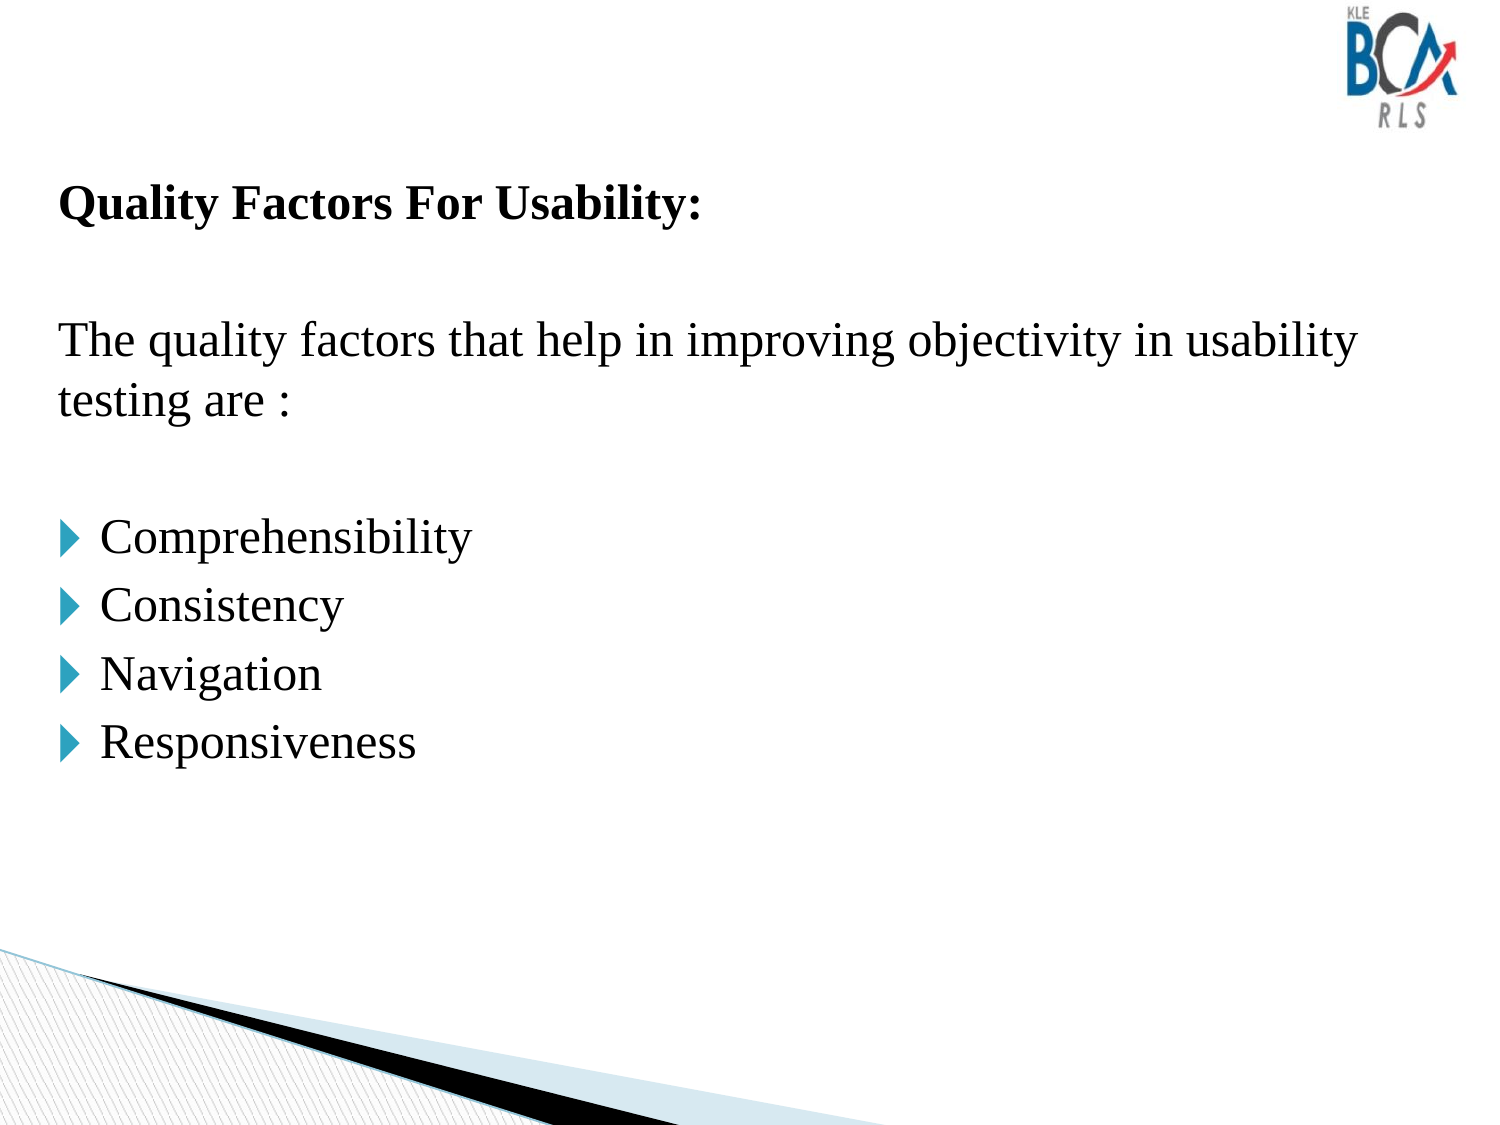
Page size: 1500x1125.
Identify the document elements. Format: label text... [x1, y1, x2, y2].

picture [1337, 0, 1468, 138]
list Quality Factors For Usability: The quality factors that help in improving objectivity in usability testing are : Comprehensibility Consistency Navigation Responsiveness [24, 162, 1500, 1038]
